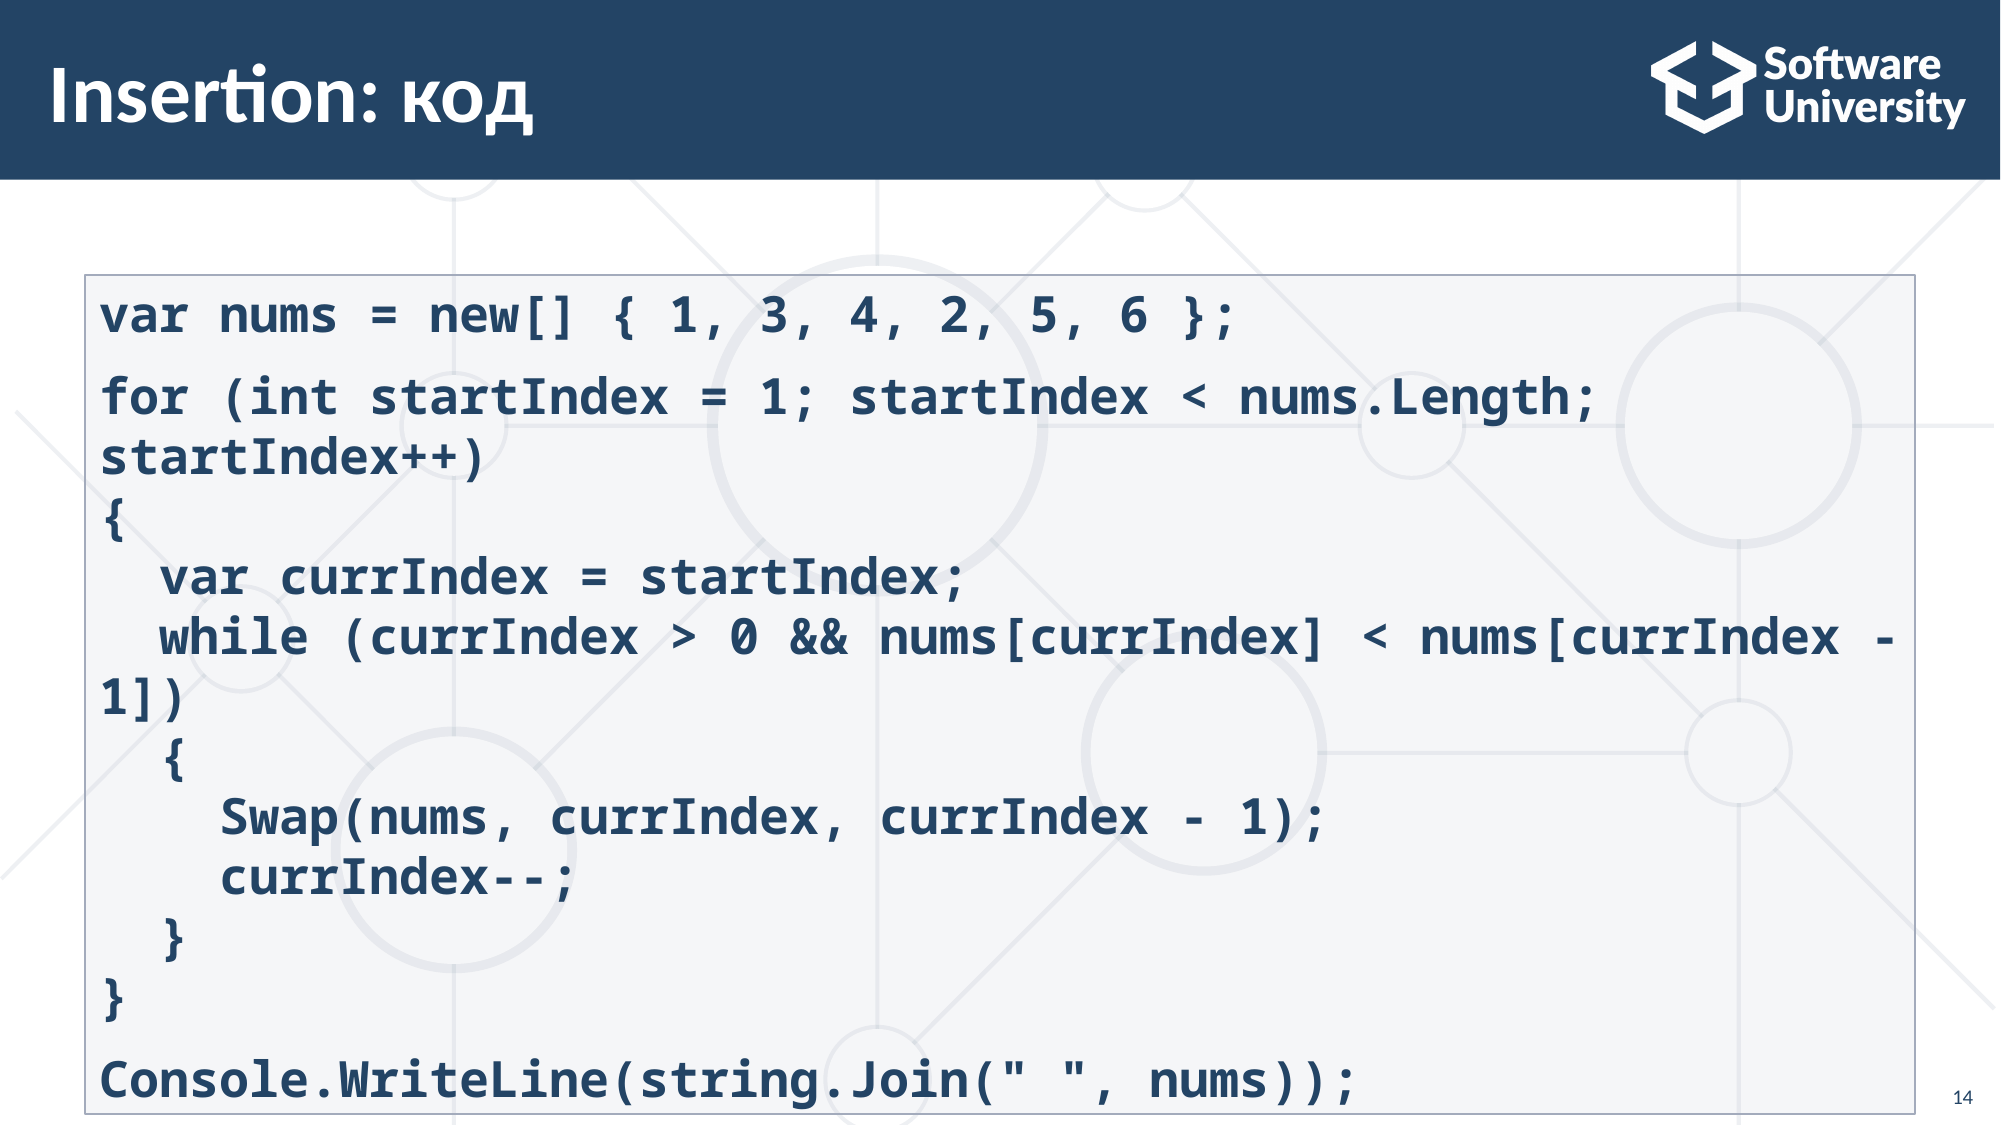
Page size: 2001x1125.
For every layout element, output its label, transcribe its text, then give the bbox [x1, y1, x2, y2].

slide_number 14 [1927, 1067, 1989, 1117]
picture [1651, 41, 1966, 134]
text_box var nums = new[] { 1, 3, 4, 2, 5, 6 }; for (int startIndex = 1; startIndex < nums.Length; startIndex++) { var currIndex = startIndex; while (currIndex > 0 && nums[currIndex] < nums[currIndex - 1]) { Swap(nums, currIndex, currIndex - 1); currIndex--; } } Console.WriteLine(string.Join(" ", nums)); [84, 274, 1915, 1115]
title Insertion: код [31, 16, 1625, 162]
